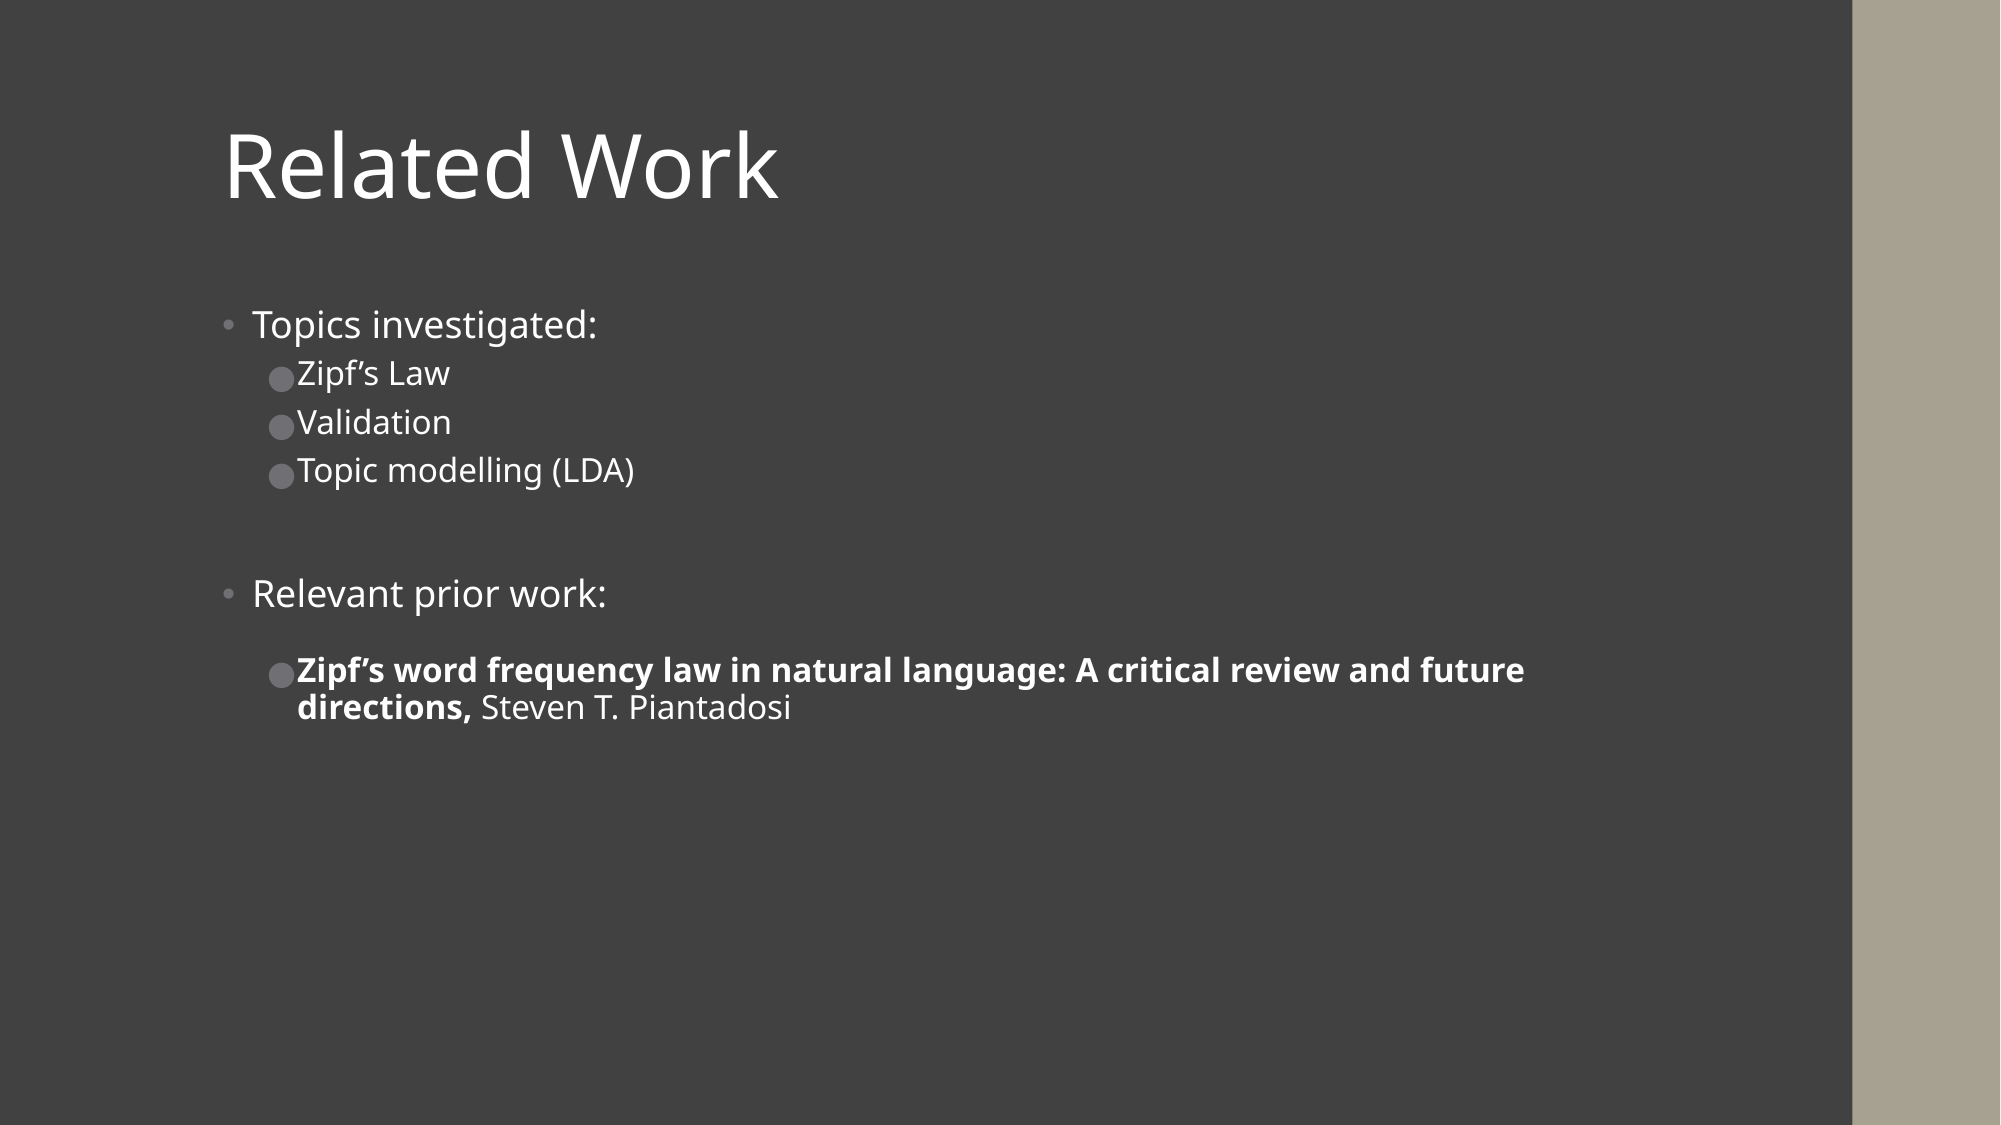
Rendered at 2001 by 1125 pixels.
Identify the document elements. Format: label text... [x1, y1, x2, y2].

list Topics investigated: Zipf’s Law Validation Topic modelling (LDA) Relevant prior work: Zipf’s word frequency law in natural language: A critical review and future directions, Steven T. Piantadosi [206, 296, 1617, 1011]
title Related Work [206, 114, 1797, 226]
